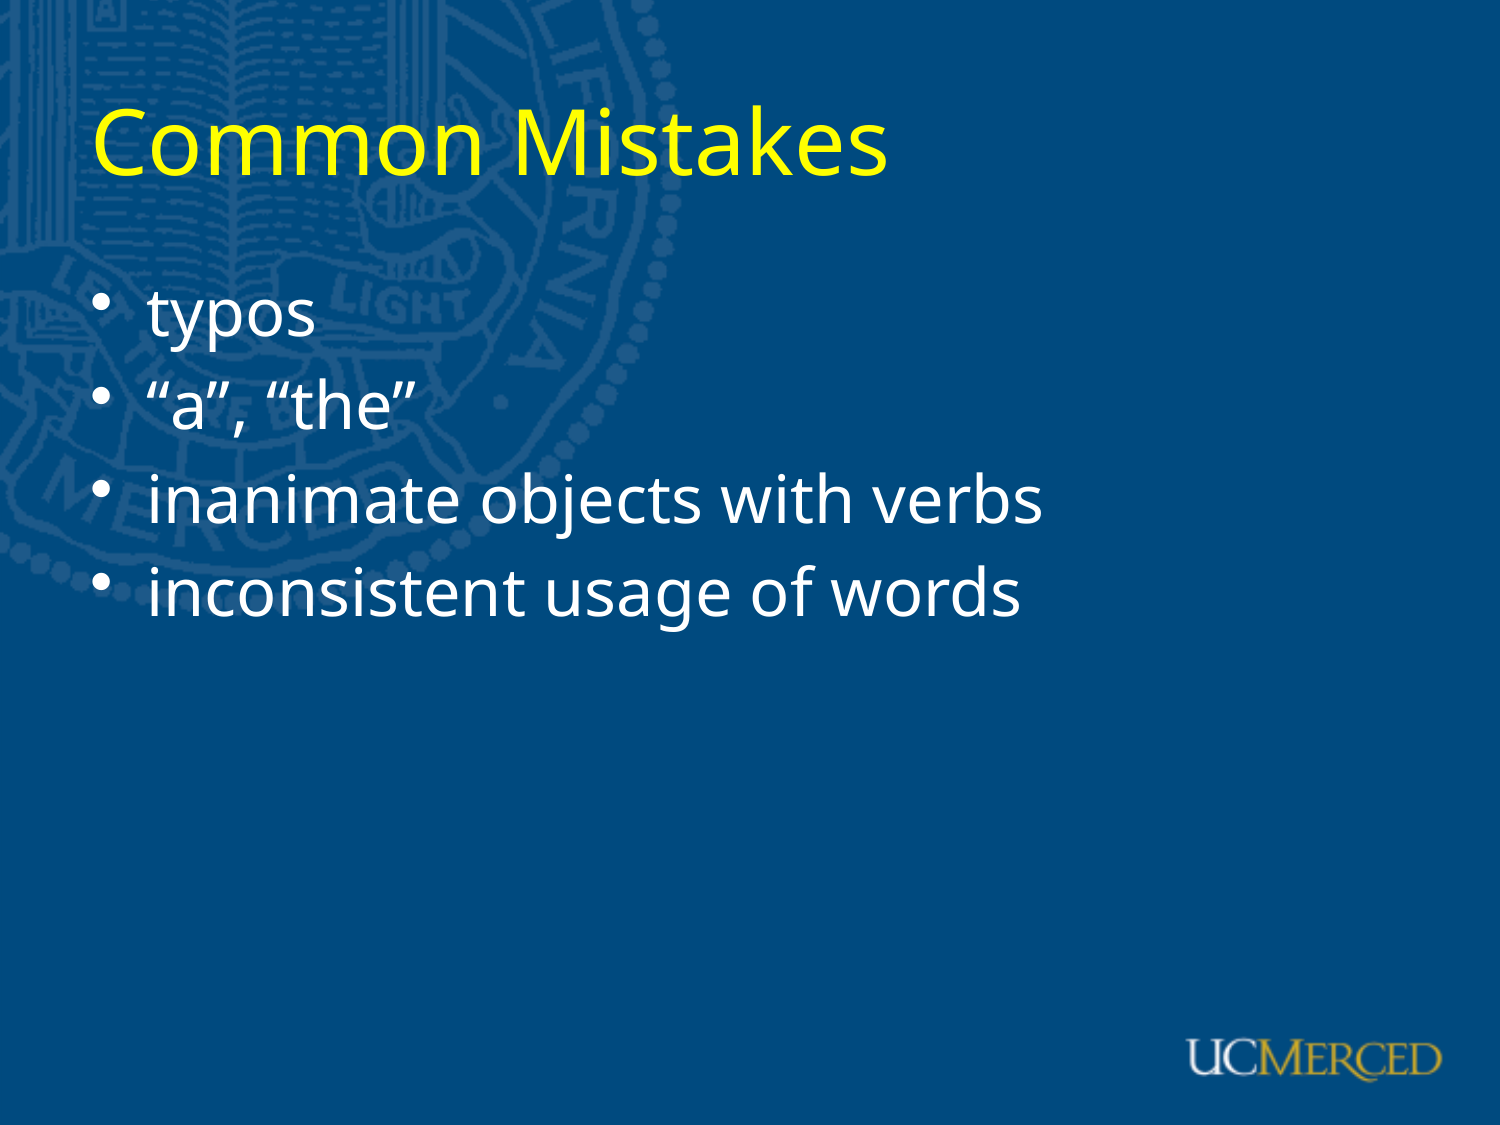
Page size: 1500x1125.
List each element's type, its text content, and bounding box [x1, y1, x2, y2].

list typos “a”, “the” inanimate objects with verbs inconsistent usage of words [74, 262, 1426, 1006]
title Common Mistakes [74, 44, 1426, 233]
picture [0, 0, 1500, 1125]
